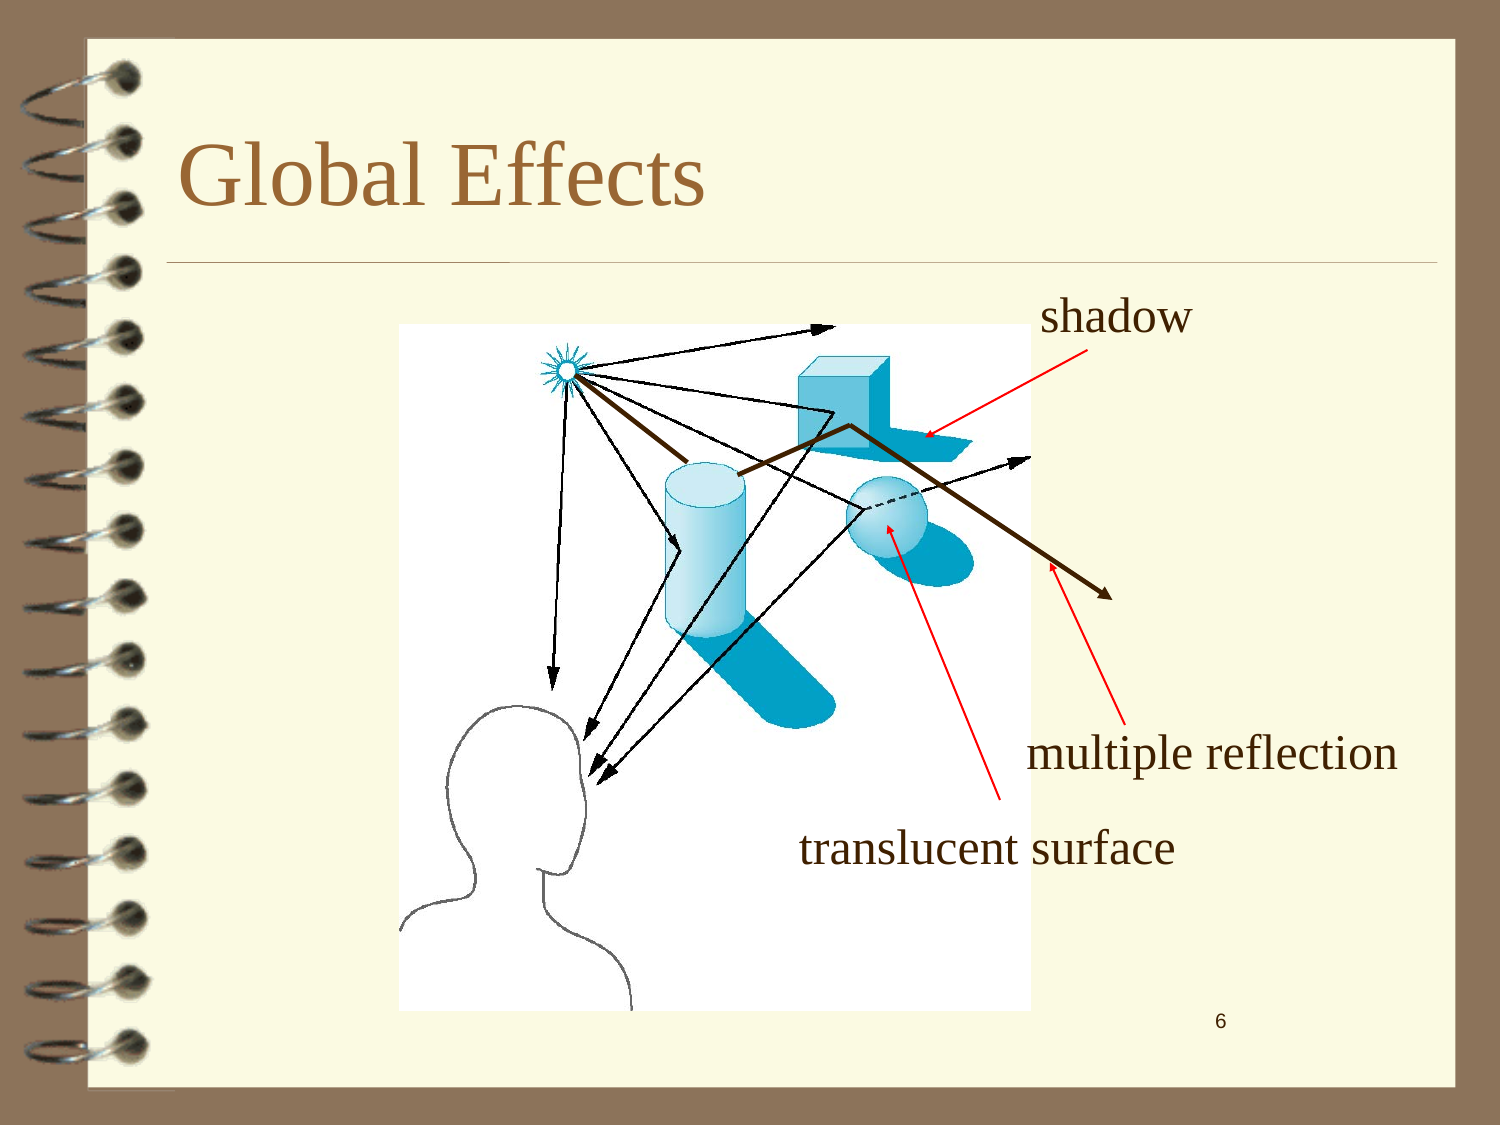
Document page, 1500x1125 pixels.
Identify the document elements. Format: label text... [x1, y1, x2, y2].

text_box [1049, 562, 1120, 712]
text_box [1031, 545, 1113, 601]
title Global Effects [162, 75, 1438, 263]
text_box shadow [1025, 274, 1208, 350]
slide_number 6 [1125, 999, 1438, 1075]
text_box multiple reflection [1031, 712, 1414, 788]
picture [0, 0, 175, 1125]
text_box translucent surface [1031, 806, 1191, 882]
picture [399, 324, 1031, 1011]
